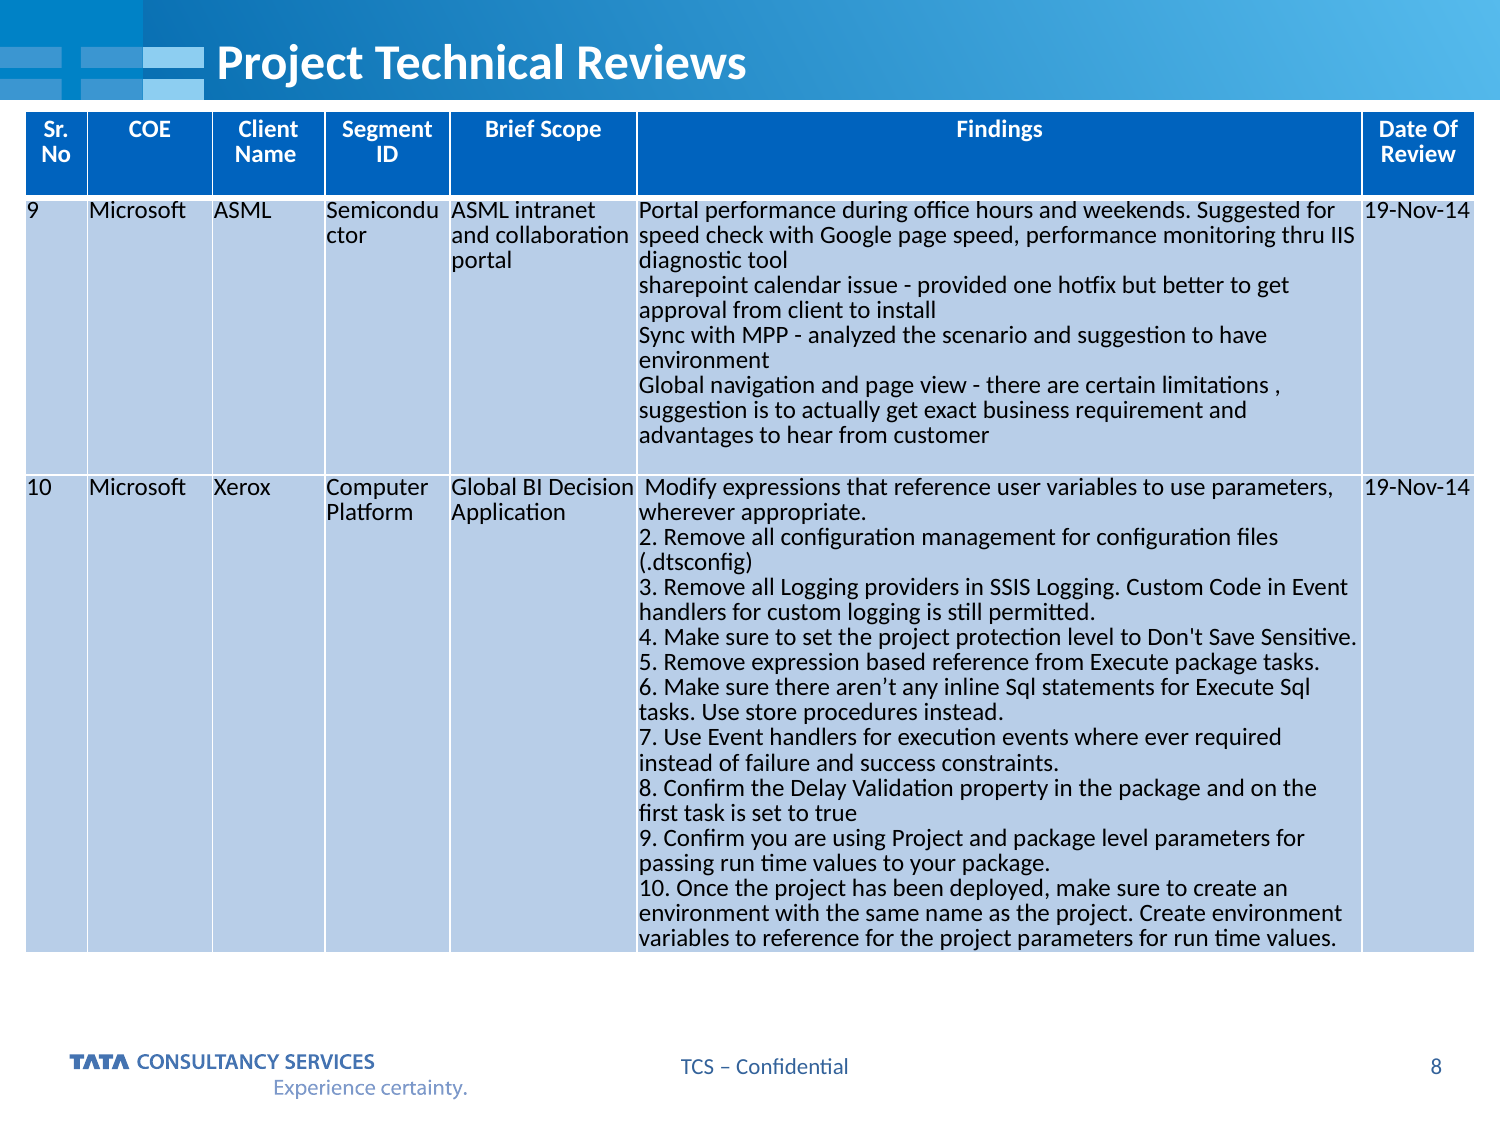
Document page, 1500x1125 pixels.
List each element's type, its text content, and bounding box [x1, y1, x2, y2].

table_cell Portal performance during office hours and weekends. Suggested for speed check with Google page speed, performance monitoring thru IIS diagnostic tool sharepoint calendar issue - provided one hotfix but better to get approval from client to install Sync with MPP - analyzed the scenario and suggestion to have environment Global navigation and page view - there are certain limitations , suggestion is to actually get exact business requirement and advantages to hear from customer [638, 201, 1361, 474]
table_header Sr. No [26, 112, 87, 195]
table_header Date Of Review [1363, 112, 1474, 195]
table_cell ASML intranet and collaboration portal [451, 201, 636, 474]
table_cell 10 [26, 476, 87, 952]
table_cell Microsoft [88, 476, 212, 952]
table_cell 9 [26, 201, 87, 474]
table_header Brief Scope [451, 112, 636, 195]
table_cell Xerox [213, 476, 324, 952]
table_cell 19-Nov-14 [1363, 201, 1474, 474]
table_cell Microsoft [88, 201, 212, 474]
table_header COE [88, 112, 212, 195]
table_cell Semiconductor [326, 201, 449, 474]
table_cell Computer Platform [326, 476, 449, 952]
table_cell Modify expressions that reference user variables to use parameters, wherever appropriate. 2. Remove all configuration management for configuration files (.dtsconfig) 3. Remove all Logging providers in SSIS Logging. Custom Code in Event handlers for custom logging is still permitted. 4. Make sure to set the project protection level to Don't Save Sensitive. 5. Remove expression based reference from Execute package tasks. 6. Make sure there aren’t any inline Sql statements for Execute Sql tasks. Use store procedures instead. 7. Use Event handlers for execution events where ever required instead of failure and success constraints. 8. Confirm the Delay Validation property in the package and on the first task is set to true 9. Confirm you are using Project and package level parameters for passing run time values to your package. 10. Once the project has been deployed, make sure to create an environment with the same name as the project. Create environment variables to reference for the project parameters for run time values. [638, 476, 1361, 952]
table_cell 19-Nov-14 [1363, 476, 1474, 952]
title Project Technical Reviews [201, 19, 1440, 100]
table_cell Global BI Decision Application [451, 476, 636, 952]
table_header Segment ID [326, 112, 449, 195]
table_header Findings [638, 112, 1361, 195]
table_header Client Name [213, 112, 324, 195]
table_cell ASML [213, 201, 324, 474]
